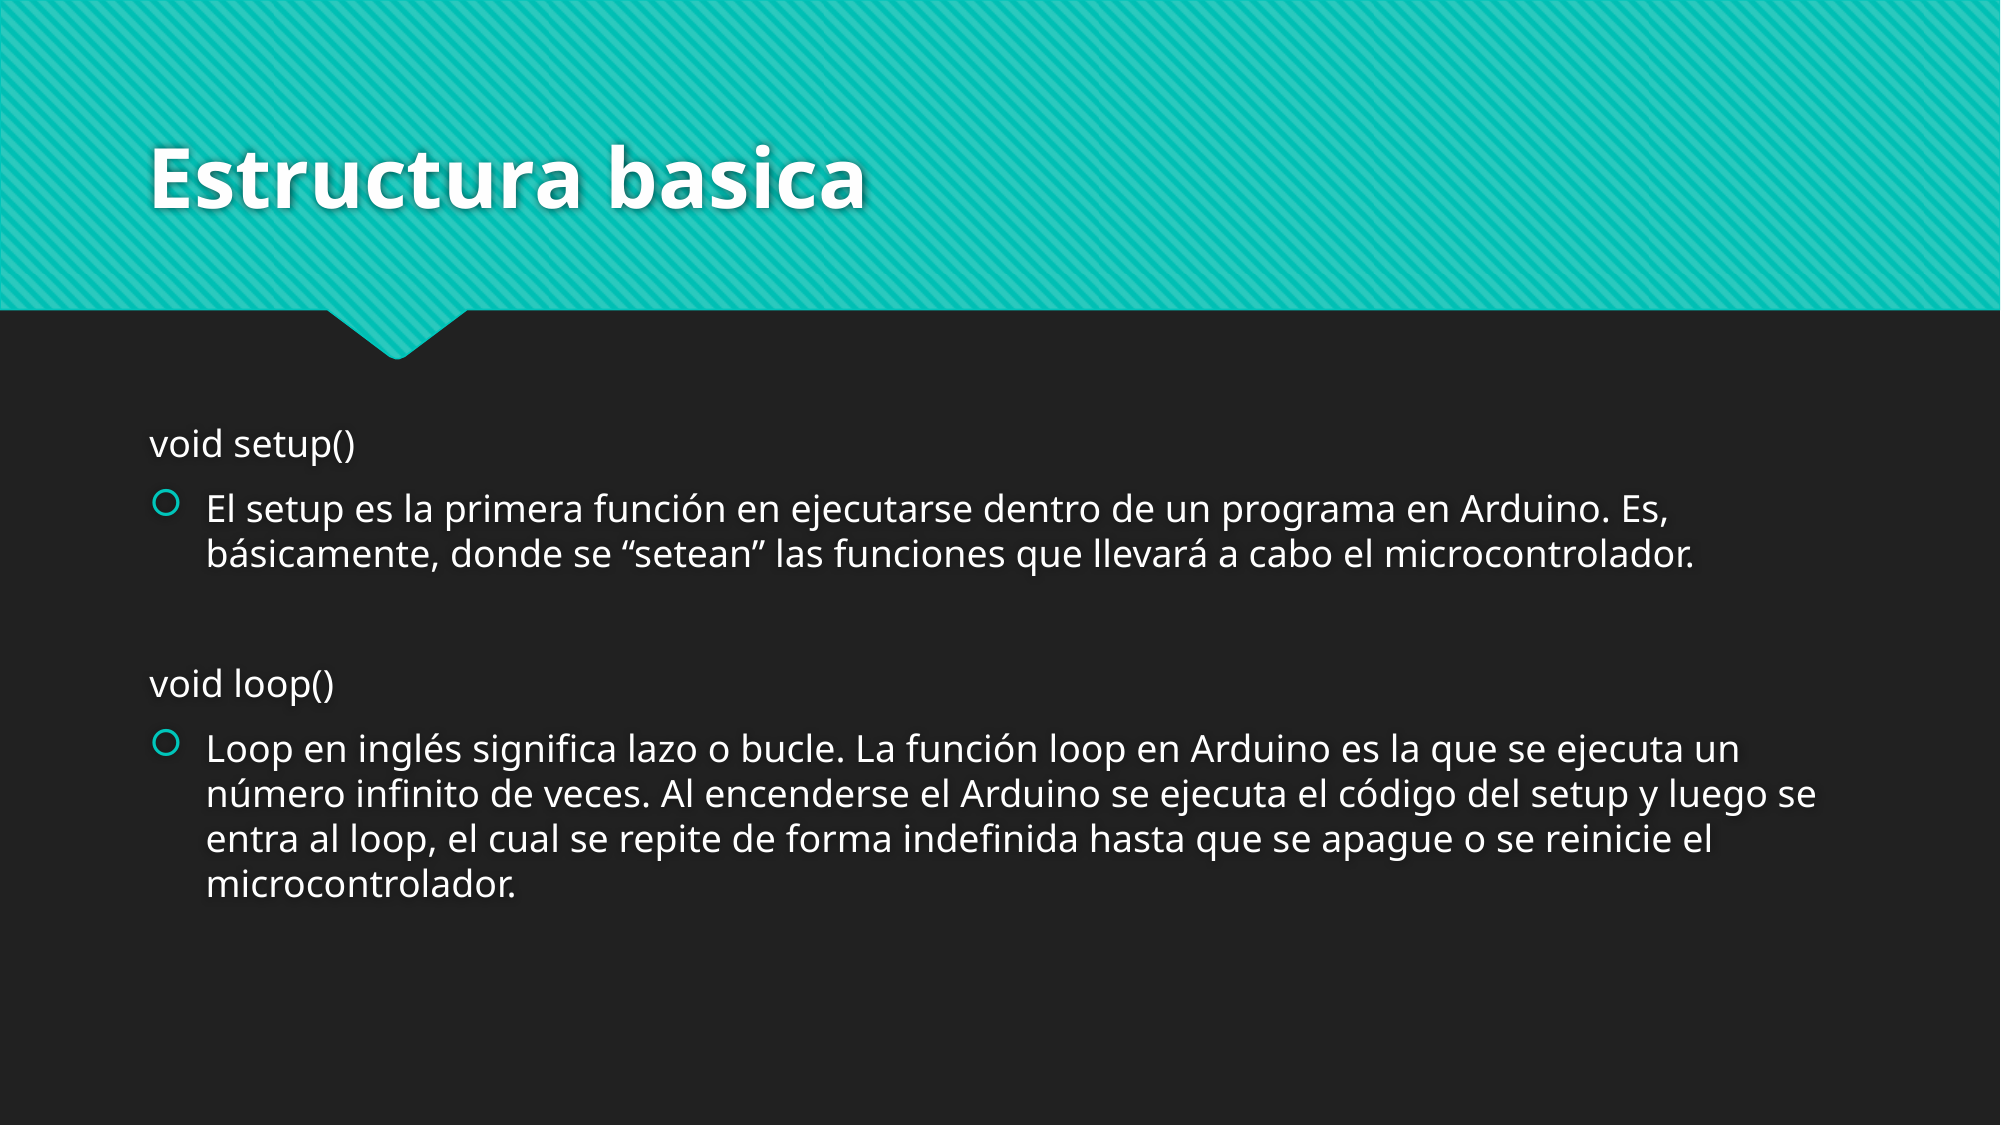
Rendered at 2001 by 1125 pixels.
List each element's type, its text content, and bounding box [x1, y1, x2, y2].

title Estructura basica [132, 73, 1868, 233]
list void setup() El setup es la primera función en ejecutarse dentro de un programa en Arduino. Es, básicamente, donde se “setean” las funciones que llevará a cabo el microcontrolador. void loop() Loop en inglés significa lazo o bucle. La función loop en Arduino es la que se ejecuta un número infinito de veces. Al encenderse el Arduino se ejecuta el código del setup y luego se entra al loop, el cual se repite de forma indefinida hasta que se apague o se reinicie el microcontrolador. [134, 364, 1866, 962]
